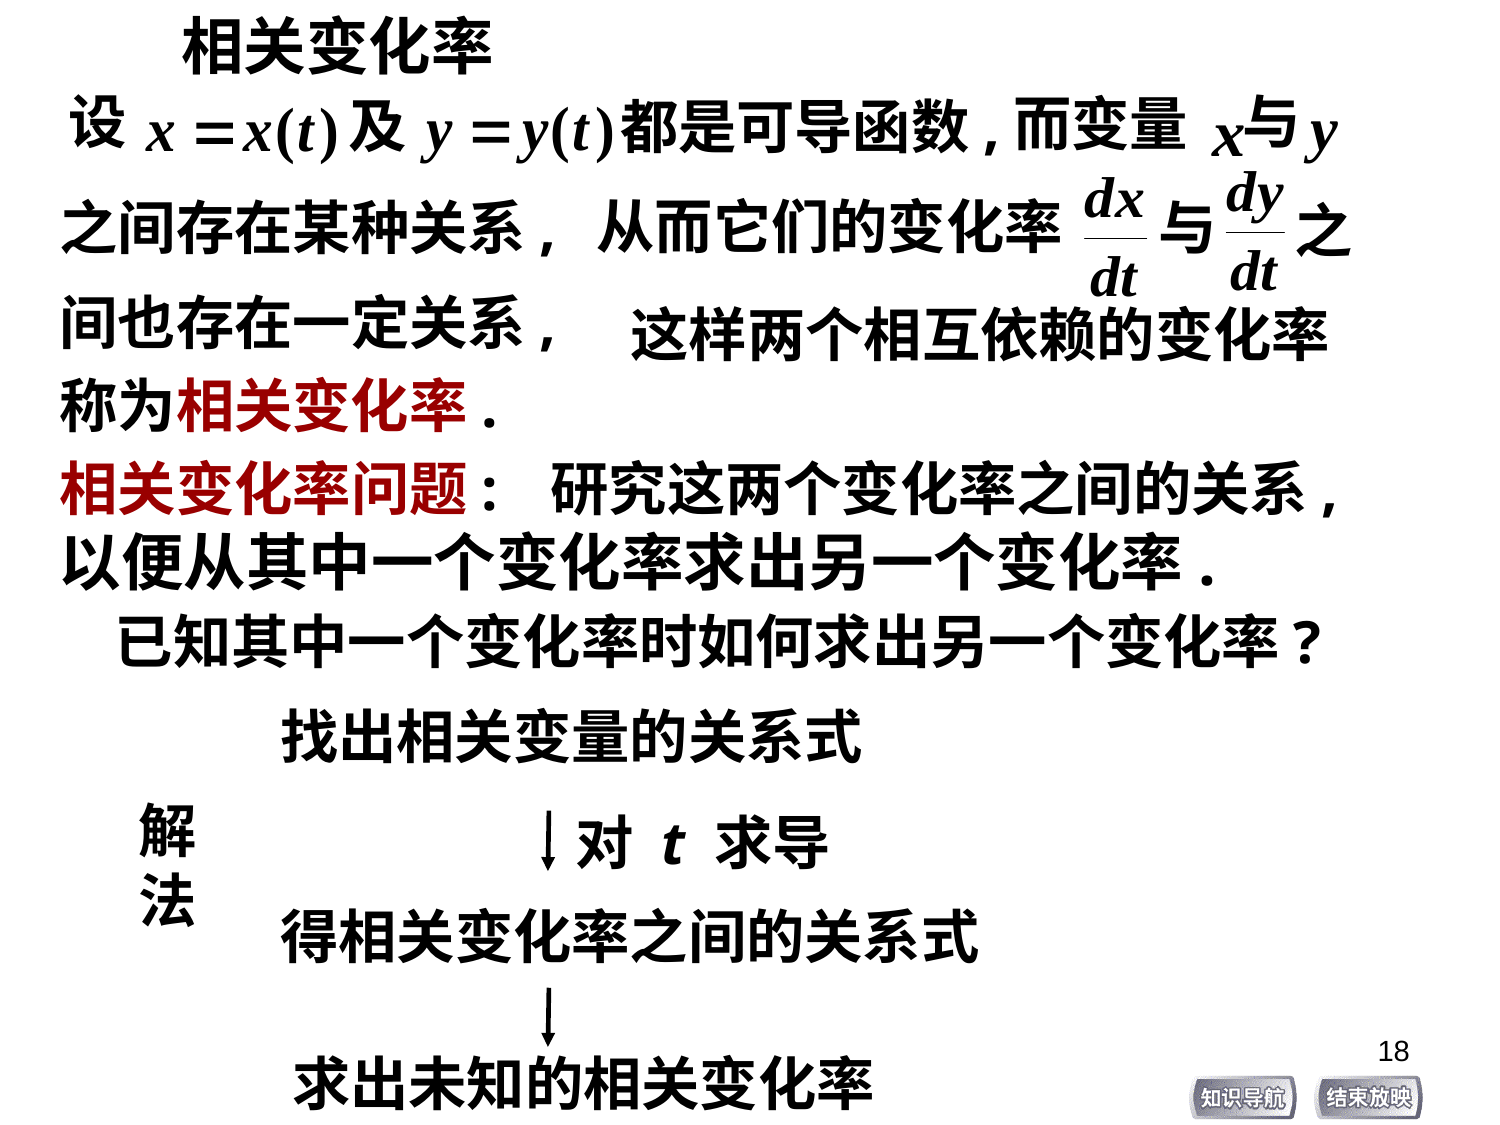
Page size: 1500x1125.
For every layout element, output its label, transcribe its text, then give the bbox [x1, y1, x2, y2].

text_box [997, 77, 1344, 170]
text_box 从而它们的变化率 [581, 183, 1075, 268]
text_box 称为相关变化率. [44, 361, 513, 444]
text_box 研究这两个变化率之间的关系, [535, 444, 1354, 529]
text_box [1080, 160, 1369, 302]
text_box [52, 77, 996, 171]
text_box 之间存在某种关系, [45, 184, 571, 270]
text_box 对 t 求导 [560, 798, 940, 884]
text_box 解法 [123, 786, 219, 942]
text_box 以便从其中一个变化率求出另一个变化率. [43, 515, 1232, 606]
text_box 这样两个相互依赖的变化率 [616, 290, 1345, 376]
text_box 求出未知的相关变化率 [277, 1039, 916, 1125]
picture [1312, 1074, 1425, 1121]
slide_number 18 [1074, 1024, 1426, 1103]
text_box [541, 987, 555, 1039]
text_box 相关变化率 [109, 0, 509, 76]
text_box 得相关变化率之间的关系式 [265, 893, 1029, 978]
text_box 找出相关变量的关系式 [265, 692, 916, 778]
picture [1186, 1074, 1299, 1121]
text_box [541, 810, 555, 872]
text_box 相关变化率问题: [44, 444, 513, 515]
text_box 已知其中一个变化率时如何求出另一个变化率? [100, 597, 1413, 683]
text_box 间也存在一定关系, [45, 278, 571, 364]
